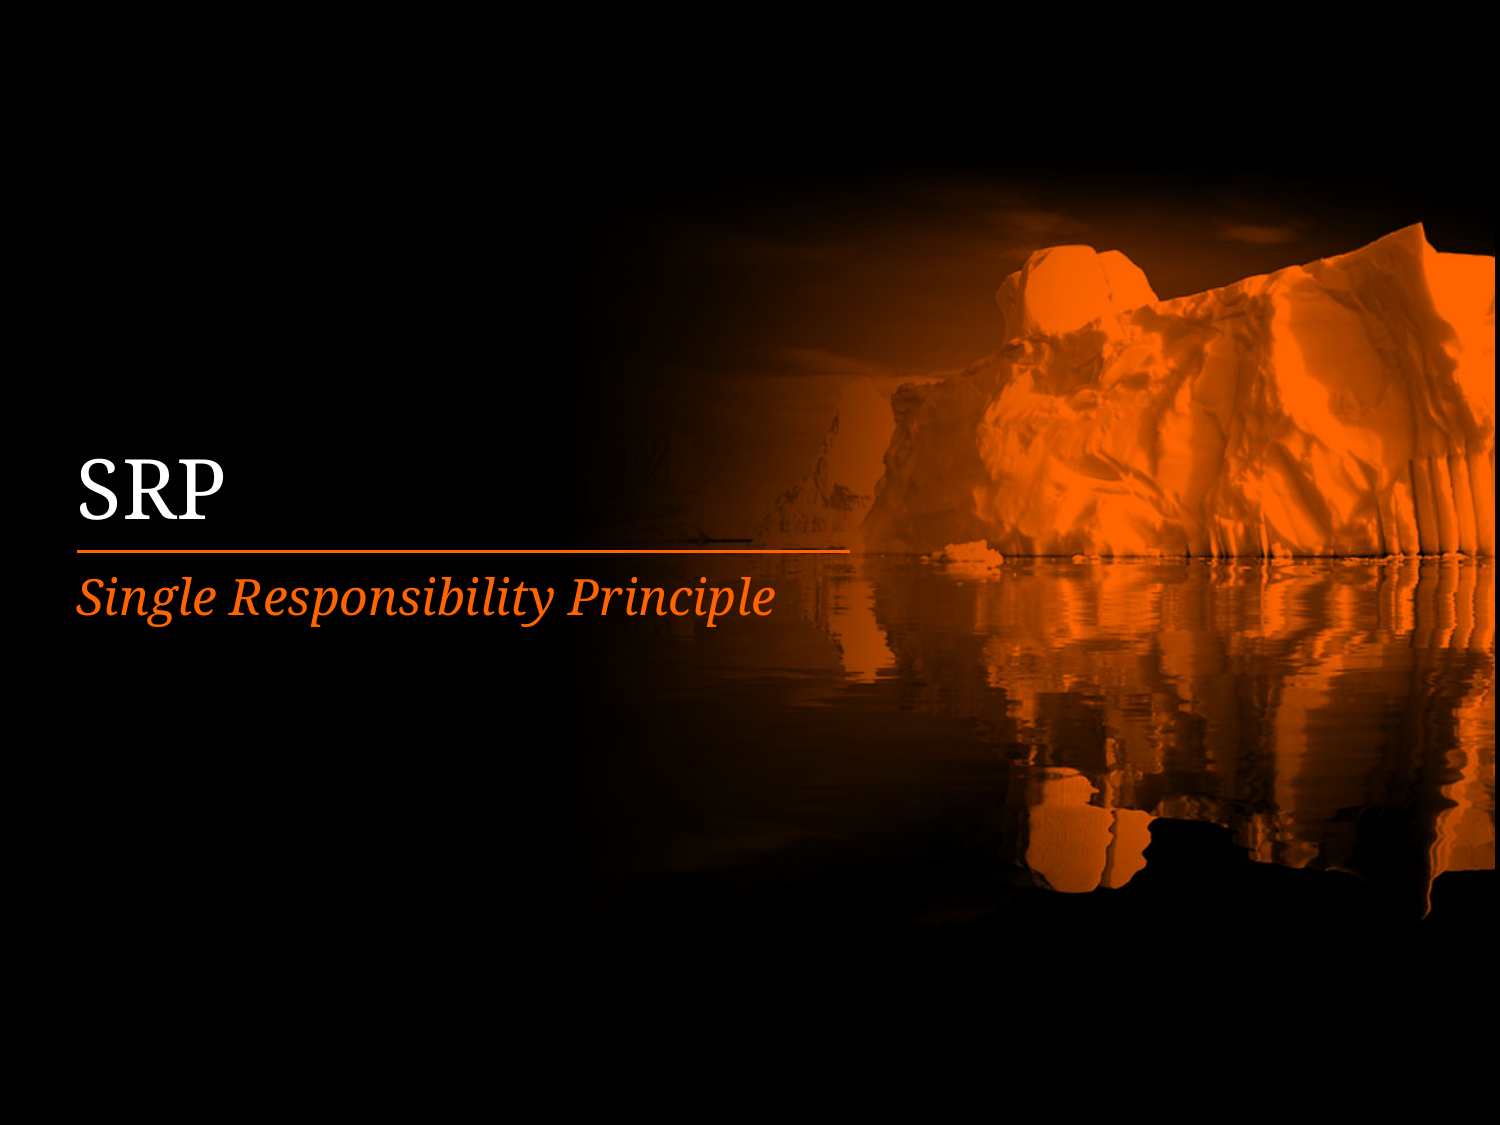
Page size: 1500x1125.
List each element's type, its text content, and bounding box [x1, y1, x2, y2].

title SRP [76, 314, 1424, 538]
picture [486, 131, 1495, 947]
list Single Responsibility Principle [76, 561, 1424, 808]
